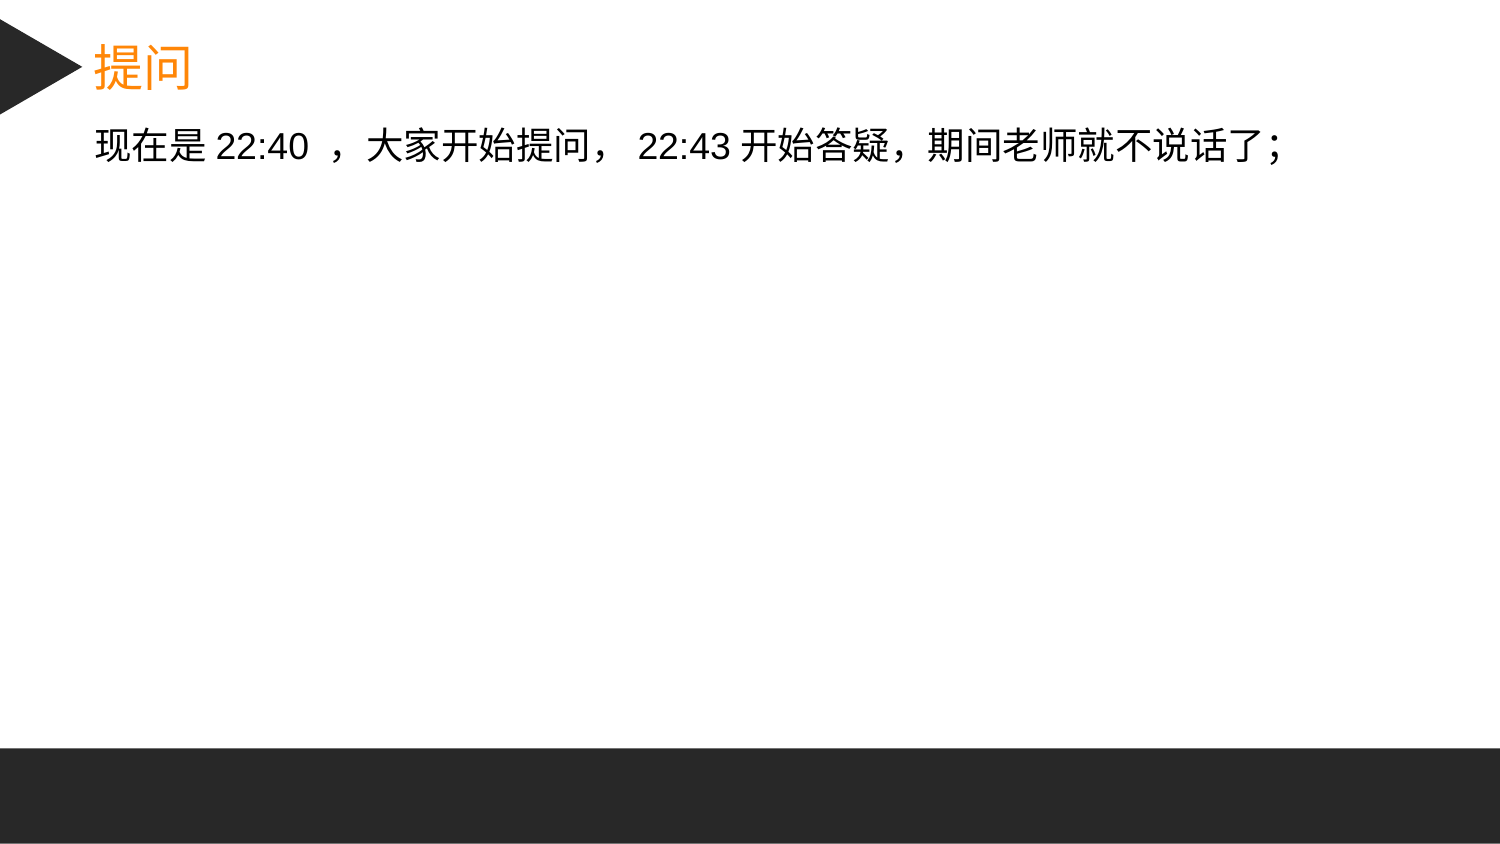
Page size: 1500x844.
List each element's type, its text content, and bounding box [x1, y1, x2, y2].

text_box 现在是22:40 ，大家开始提问，22:43开始答疑，期间老师就不说话了； [79, 114, 1412, 175]
text_box 提问 [78, 29, 209, 104]
text_box [0, 748, 1500, 844]
text_box [0, 19, 83, 115]
